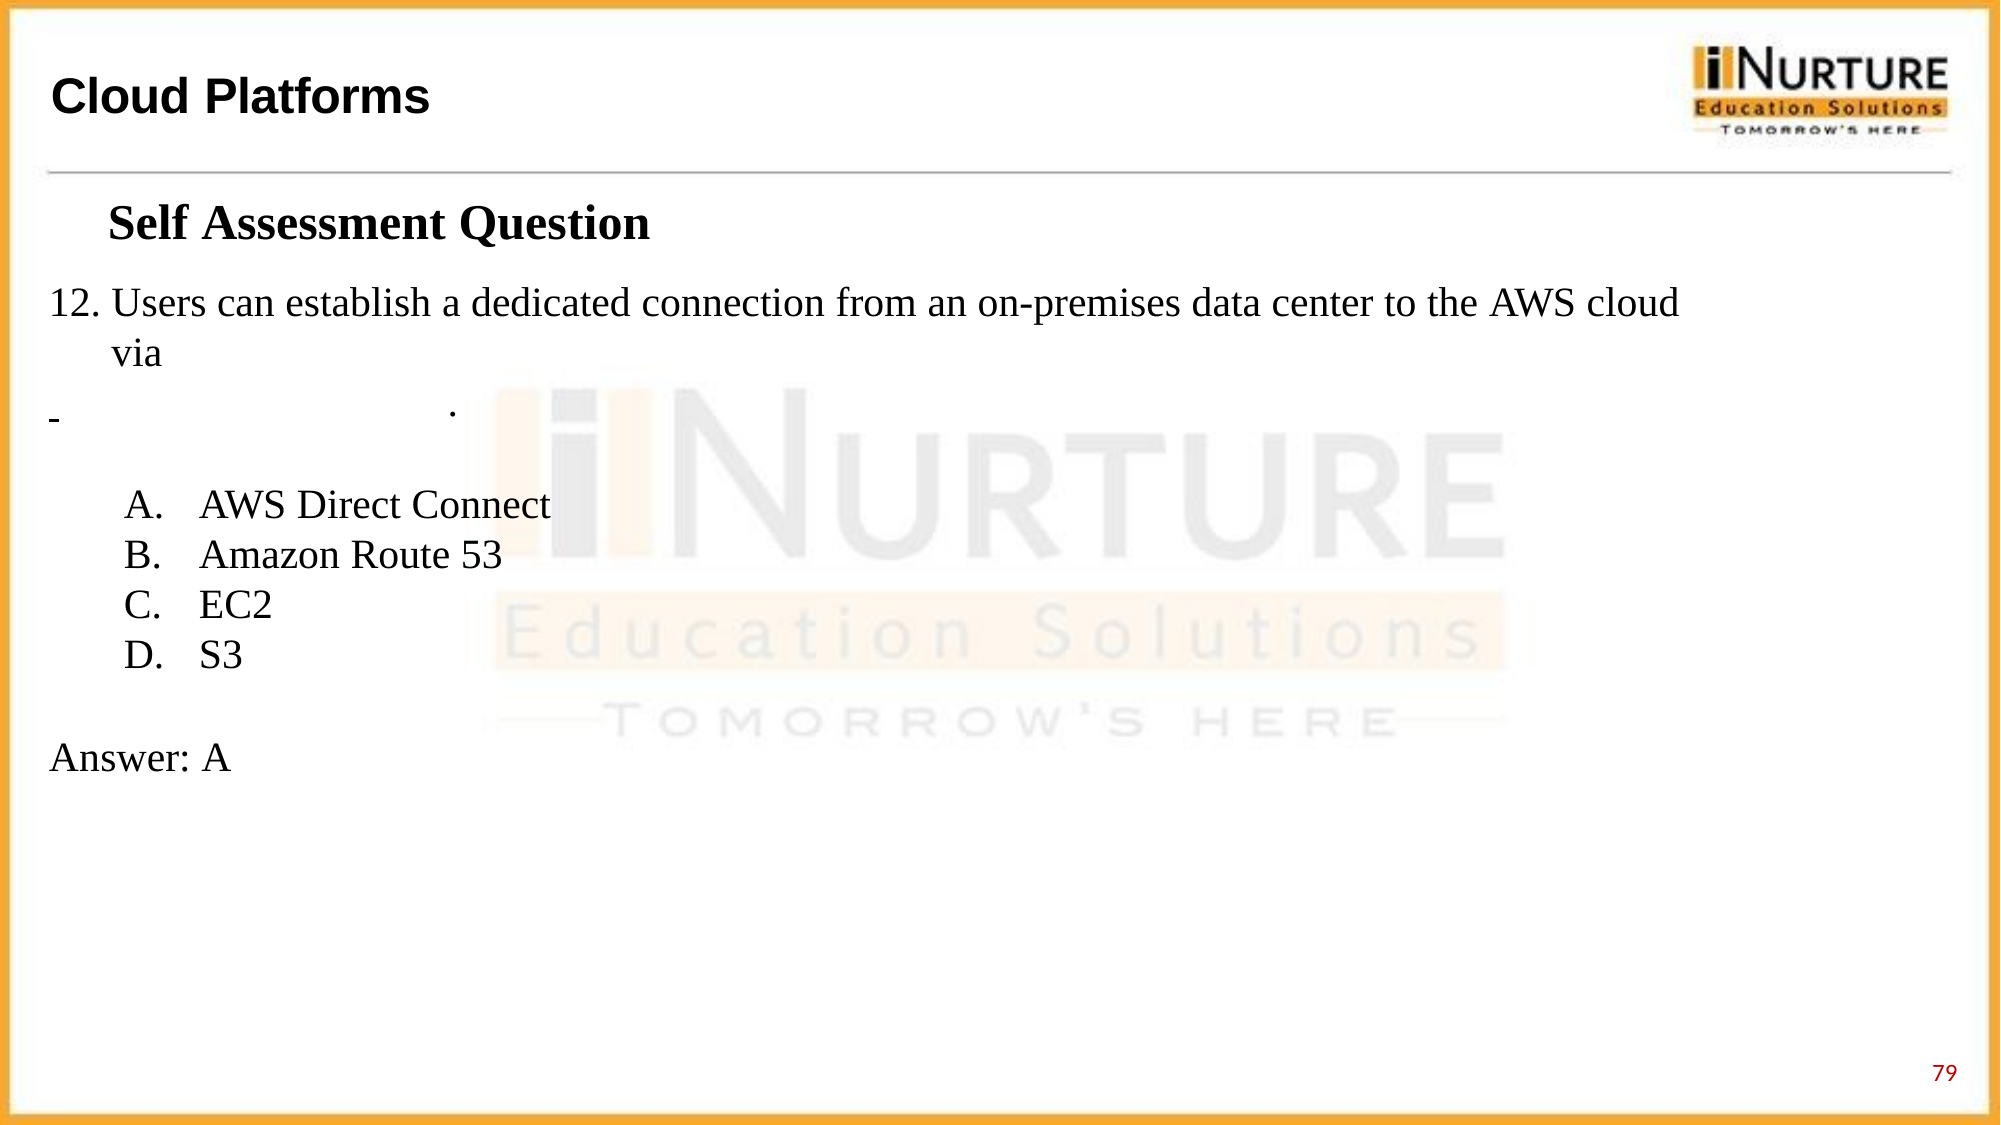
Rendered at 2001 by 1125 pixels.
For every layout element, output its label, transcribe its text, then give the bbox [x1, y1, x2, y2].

text_box Self Assessment Question Users can establish a dedicated connection from an on-premises data center to the AWS cloud via . AWS Direct Connect Amazon Route 53 EC2 S3 Answer: A [46, 157, 1737, 780]
picture [0, 0, 2000, 1125]
slide_number 60 [1925, 1060, 1964, 1125]
title Cloud Platforms [48, 61, 433, 251]
